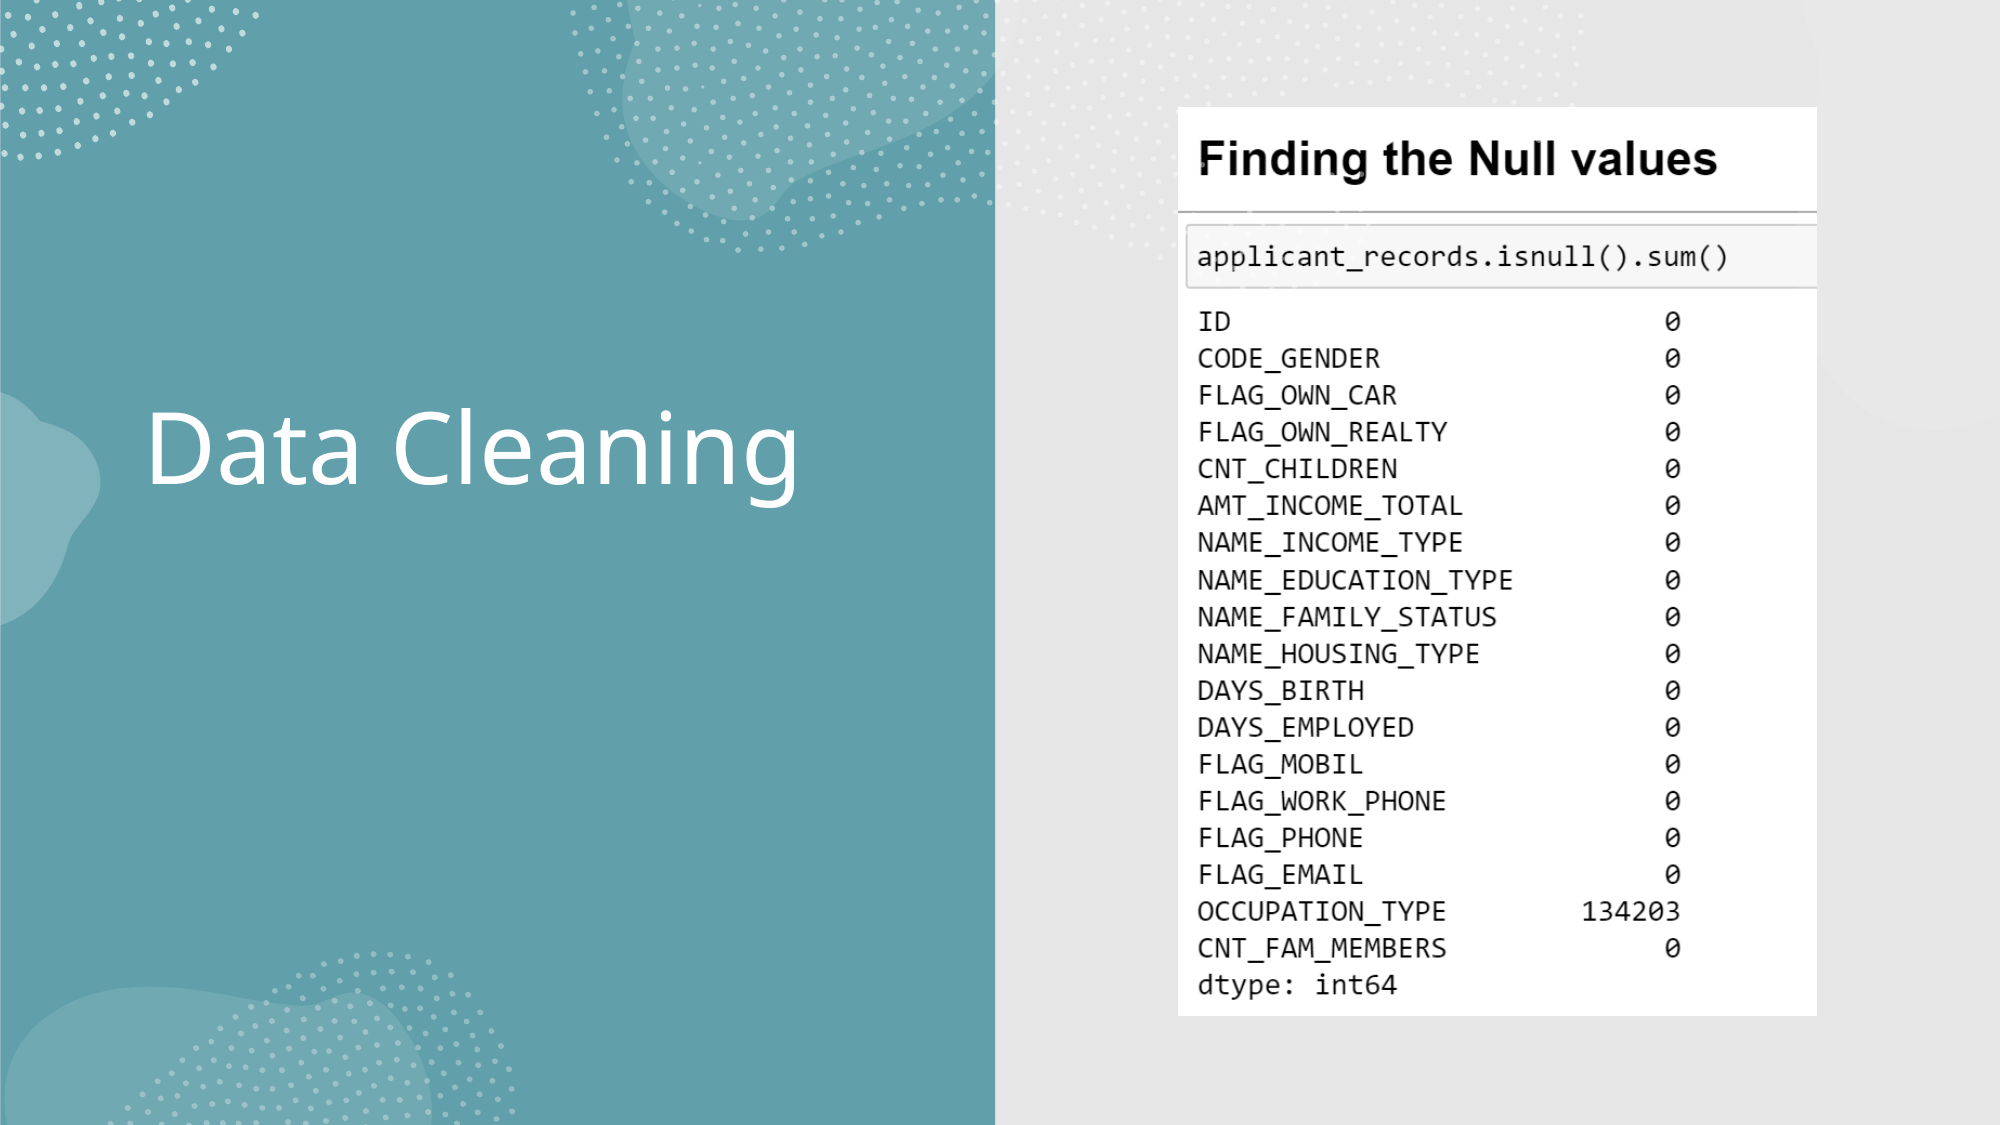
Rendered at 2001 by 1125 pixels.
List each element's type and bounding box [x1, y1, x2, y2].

text_box [0, 0, 2000, 1125]
